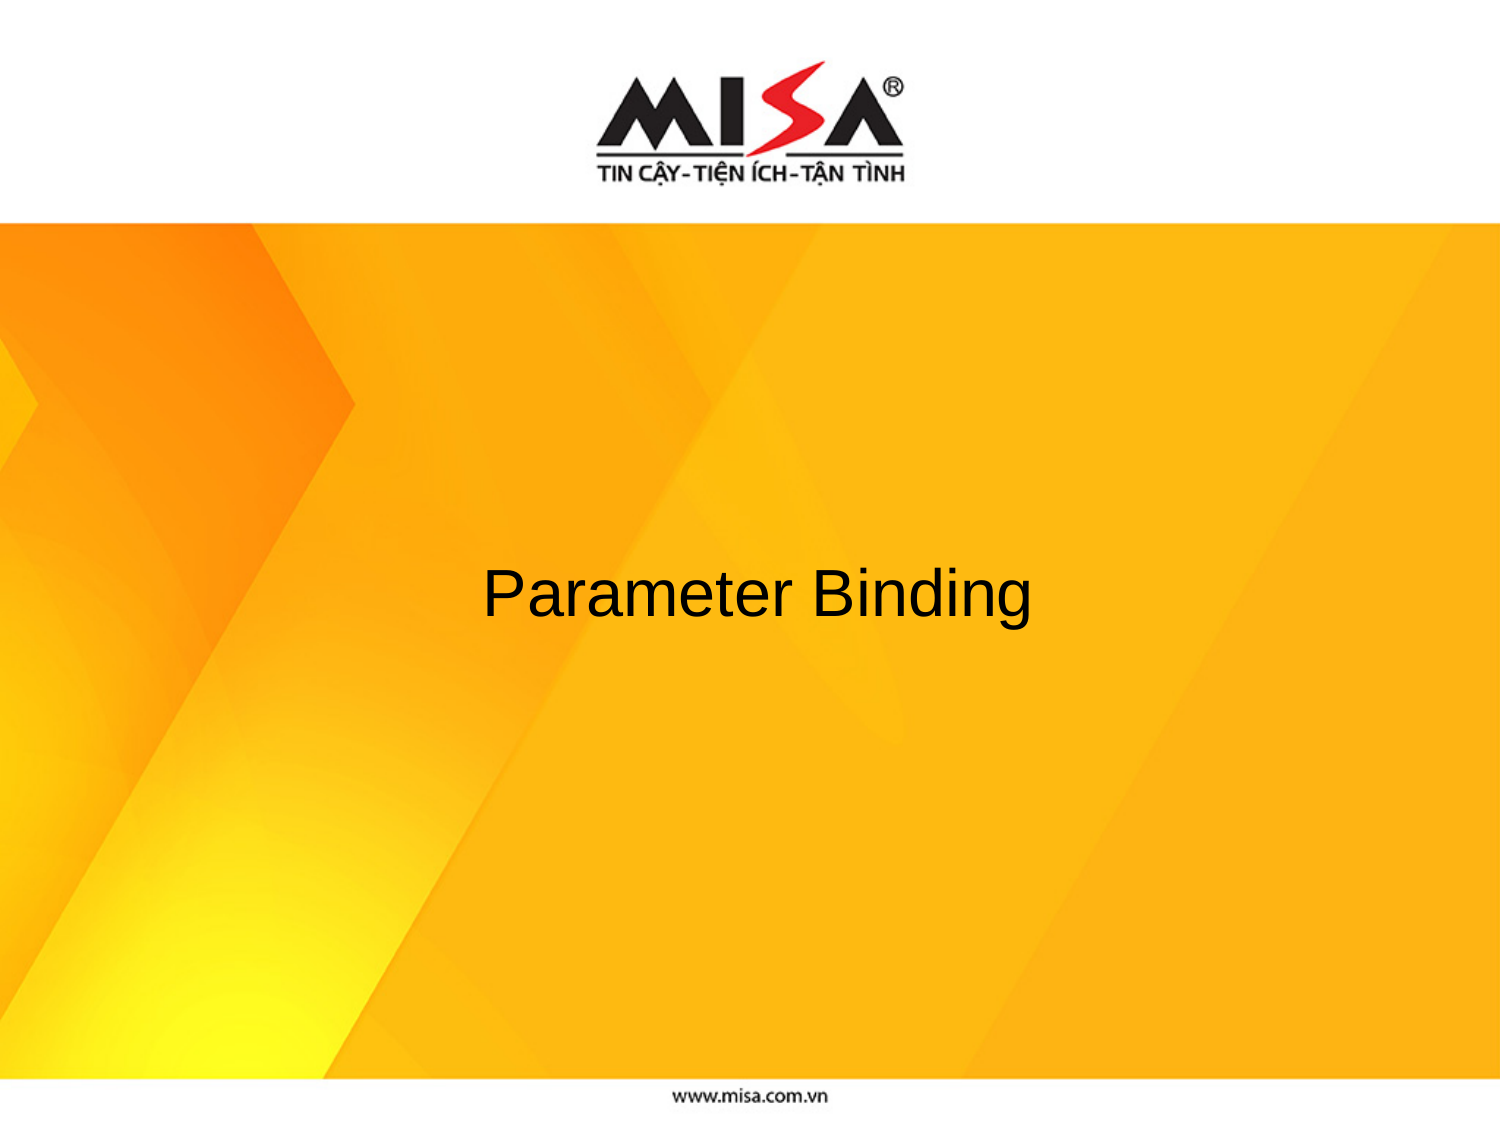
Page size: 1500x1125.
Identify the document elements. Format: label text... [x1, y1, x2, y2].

subtitle Parameter Binding [368, 500, 1132, 691]
picture [0, 0, 1500, 1125]
